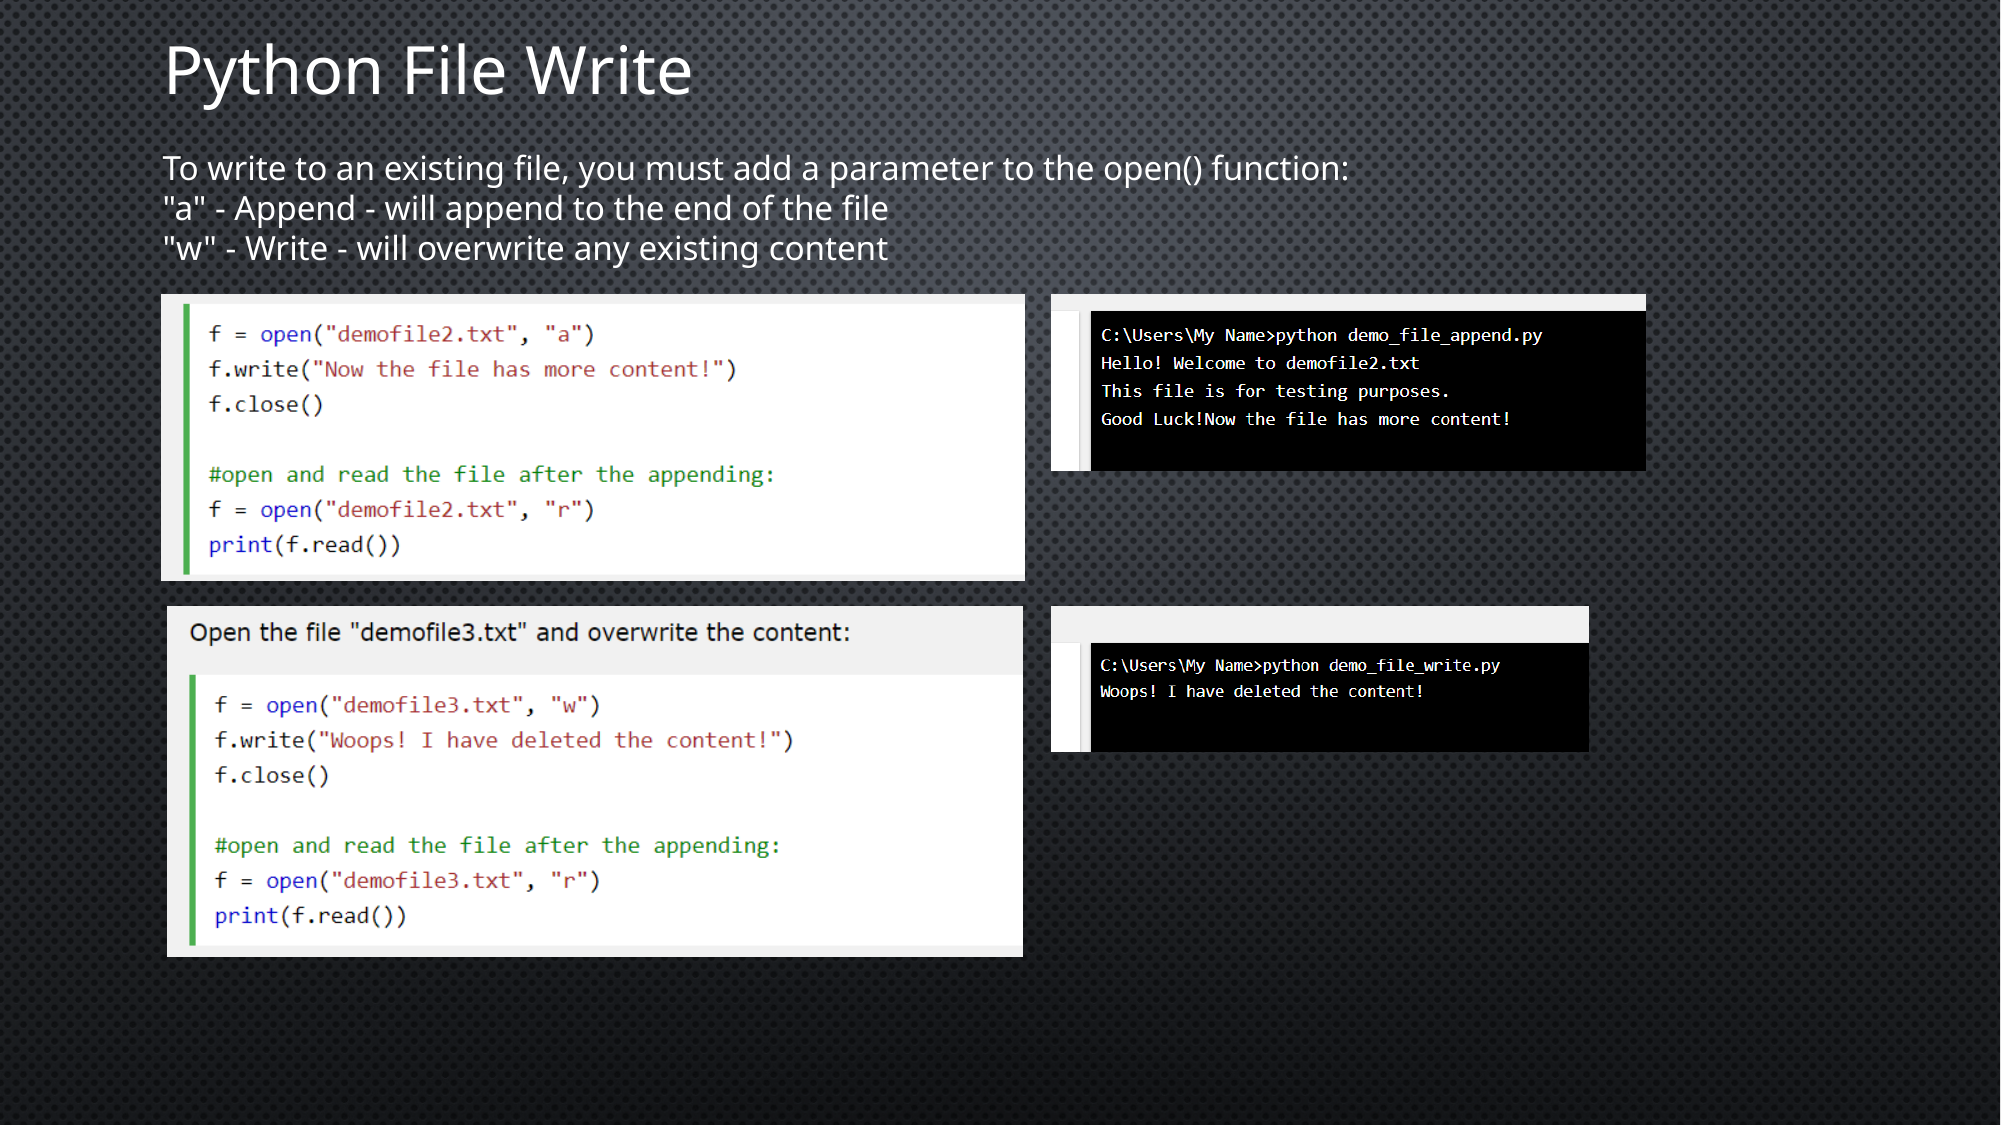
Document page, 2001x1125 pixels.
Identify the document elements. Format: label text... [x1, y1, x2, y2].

picture [1051, 606, 1590, 752]
text_box [474, 99, 1880, 138]
text_box Python File Write [161, 26, 1837, 109]
picture [1051, 293, 1646, 472]
picture [167, 606, 1023, 957]
text_box To write to an existing file, you must add a parameter to the open() function: "a" - Append - will append to the end of the file "w" - Write - will overwrite any existing content [147, 140, 1646, 275]
picture [161, 294, 1025, 582]
